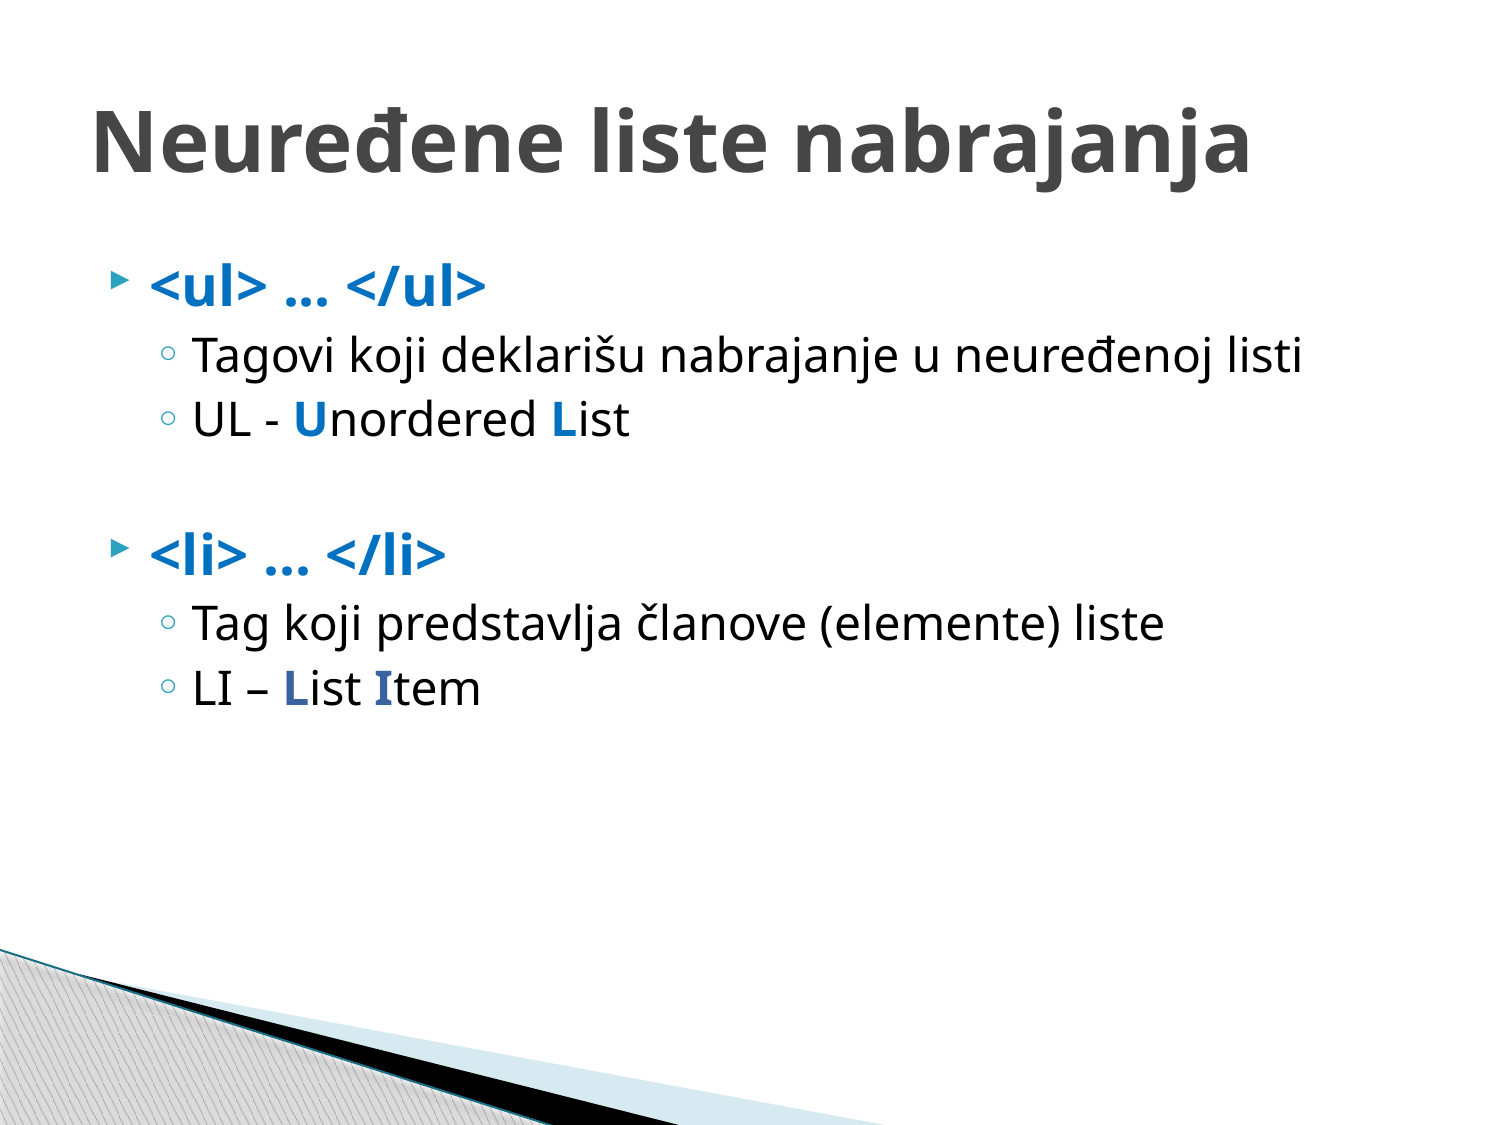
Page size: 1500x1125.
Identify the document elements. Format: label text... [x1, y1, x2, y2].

list <ul> ... </ul> Tagovi koji deklarišu nabrajanje u neuređenoj listi UL - Unordered List <li> ... </li> Tag koji predstavlja članove (elemente) liste LI – List Item [75, 243, 1425, 986]
title Neuređene liste nabrajanja [75, 45, 1425, 233]
